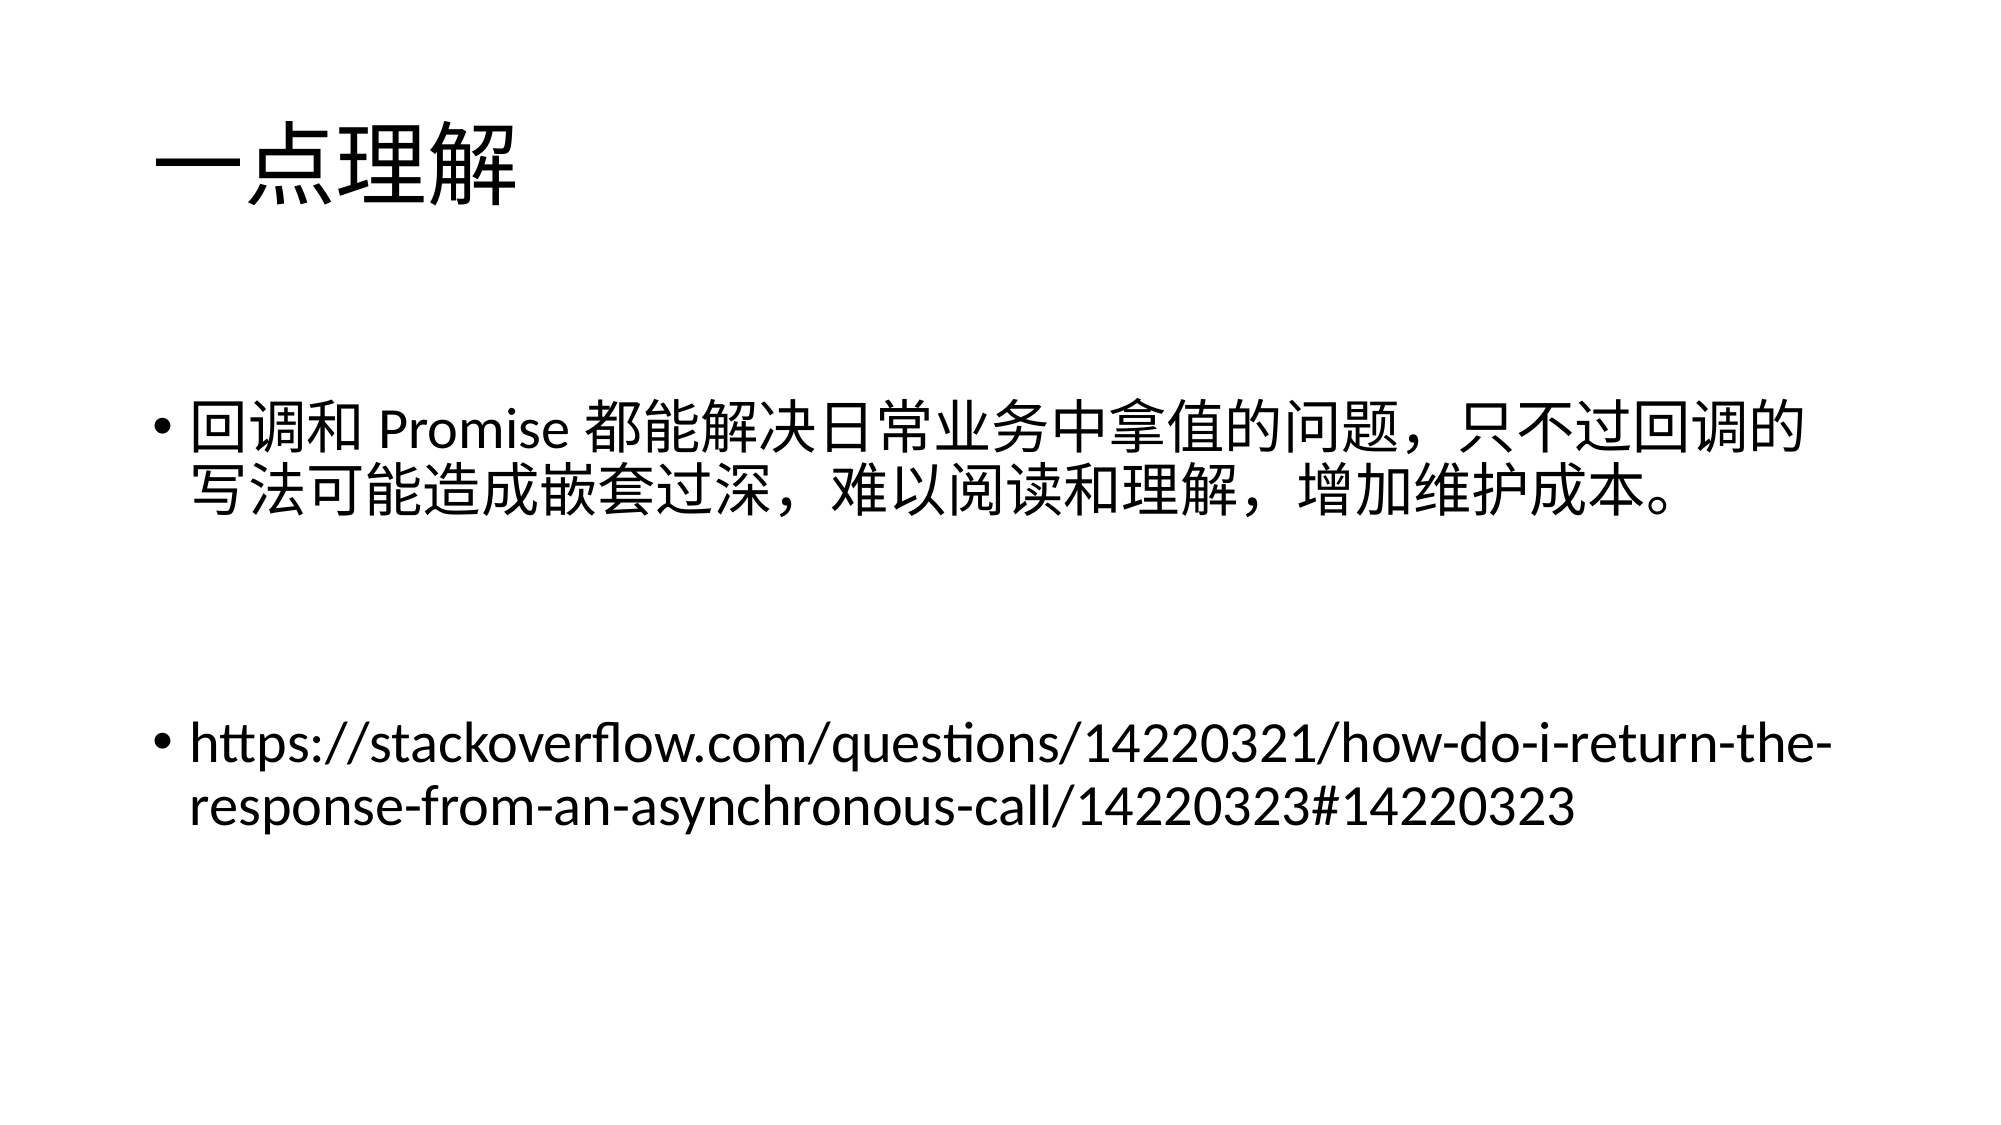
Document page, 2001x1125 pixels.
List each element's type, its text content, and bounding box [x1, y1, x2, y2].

list 回调和Promise都能解决日常业务中拿值的问题，只不过回调的写法可能造成嵌套过深，难以阅读和理解，增加维护成本。 https://stackoverflow.com/questions/14220321/how-do-i-return-the-response-from-an-asynchronous-call/14220323#14220323 [137, 299, 1863, 1014]
title 一点理解 [137, 59, 1863, 278]
